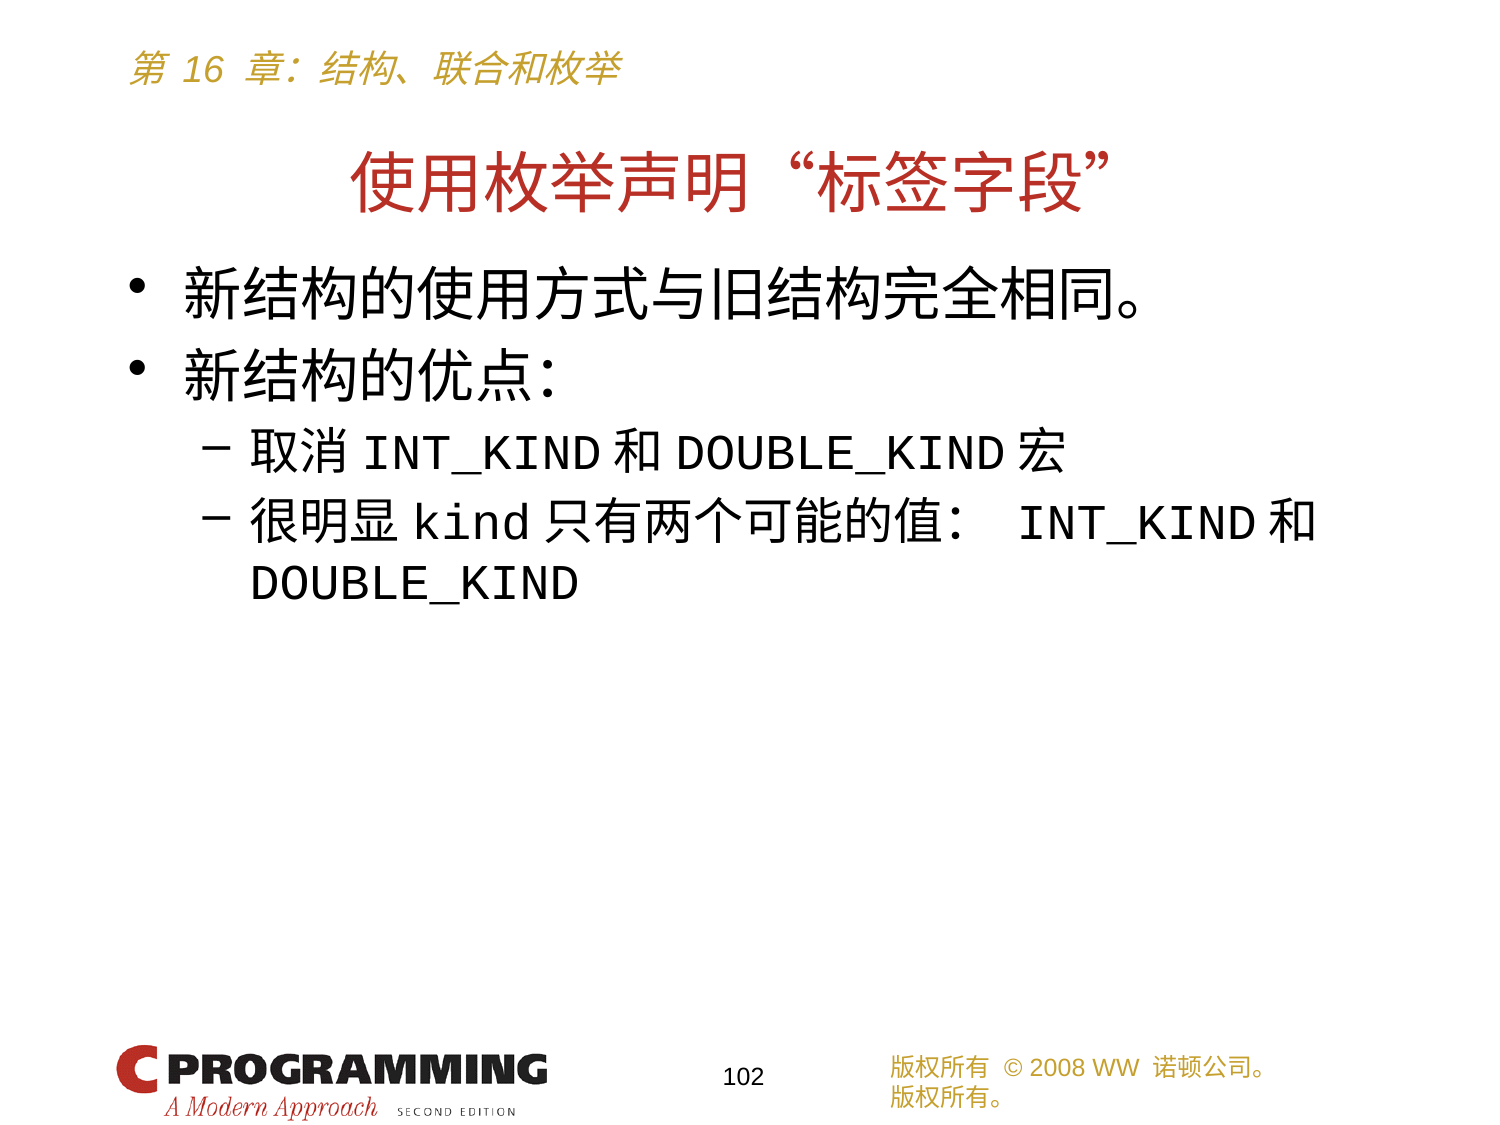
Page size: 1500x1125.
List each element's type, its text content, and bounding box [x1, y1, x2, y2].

list 新结构的使用方式与旧结构完全相同。 新结构的优点： 取消INT_KIND和DOUBLE_KIND宏 很明显kind只有两个可能的值： INT_KIND和DOUBLE_KIND [112, 249, 1388, 1038]
slide_number 102 [687, 1049, 801, 1101]
title 使用枚举声明“标签字段” [87, 125, 1413, 238]
picture [112, 1041, 550, 1123]
footer 版权所有 © 2008 WW 诺顿公司。 版权所有。 [874, 1043, 1388, 1119]
